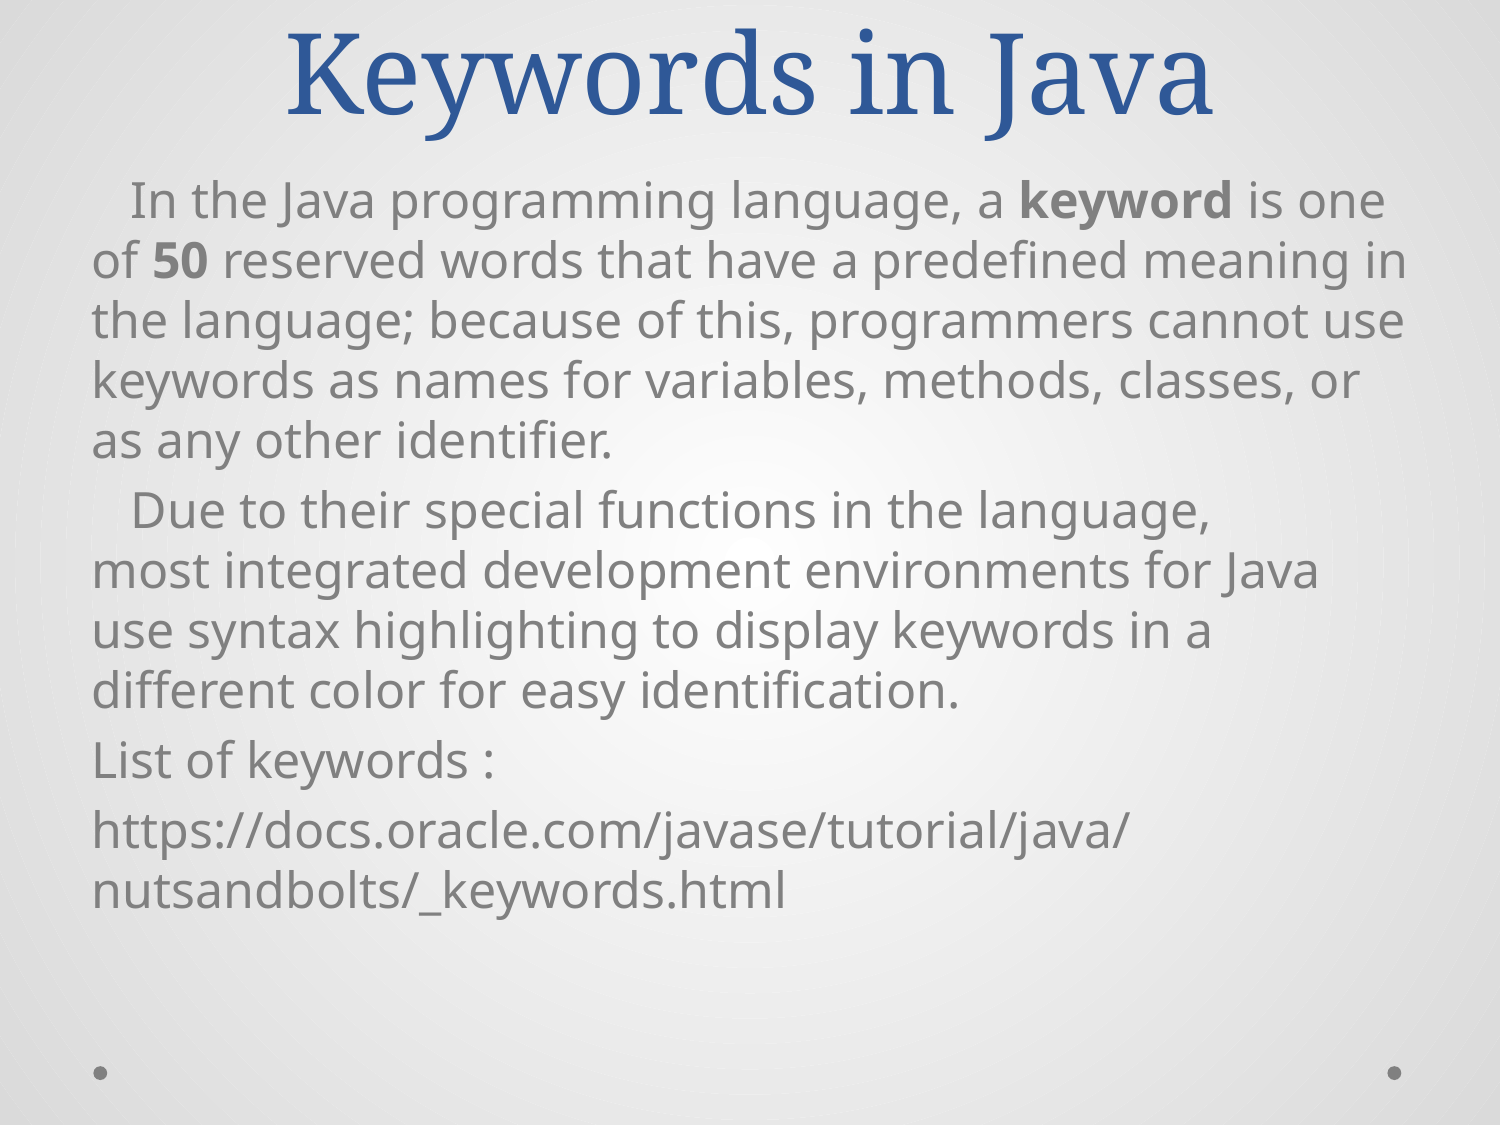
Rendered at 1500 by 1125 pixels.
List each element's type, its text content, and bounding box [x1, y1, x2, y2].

list In the Java programming language, a keyword is one of 50 reserved words that have a predefined meaning in the language; because of this, programmers cannot use keywords as names for variables, methods, classes, or as any other identifier. Due to their special functions in the language, most integrated development environments for Java use syntax highlighting to display keywords in a different color for easy identification. List of keywords : https://docs.oracle.com/javase/tutorial/java/nutsandbolts/_keywords.html [76, 160, 1427, 646]
title Keywords in Java [76, 19, 1427, 145]
